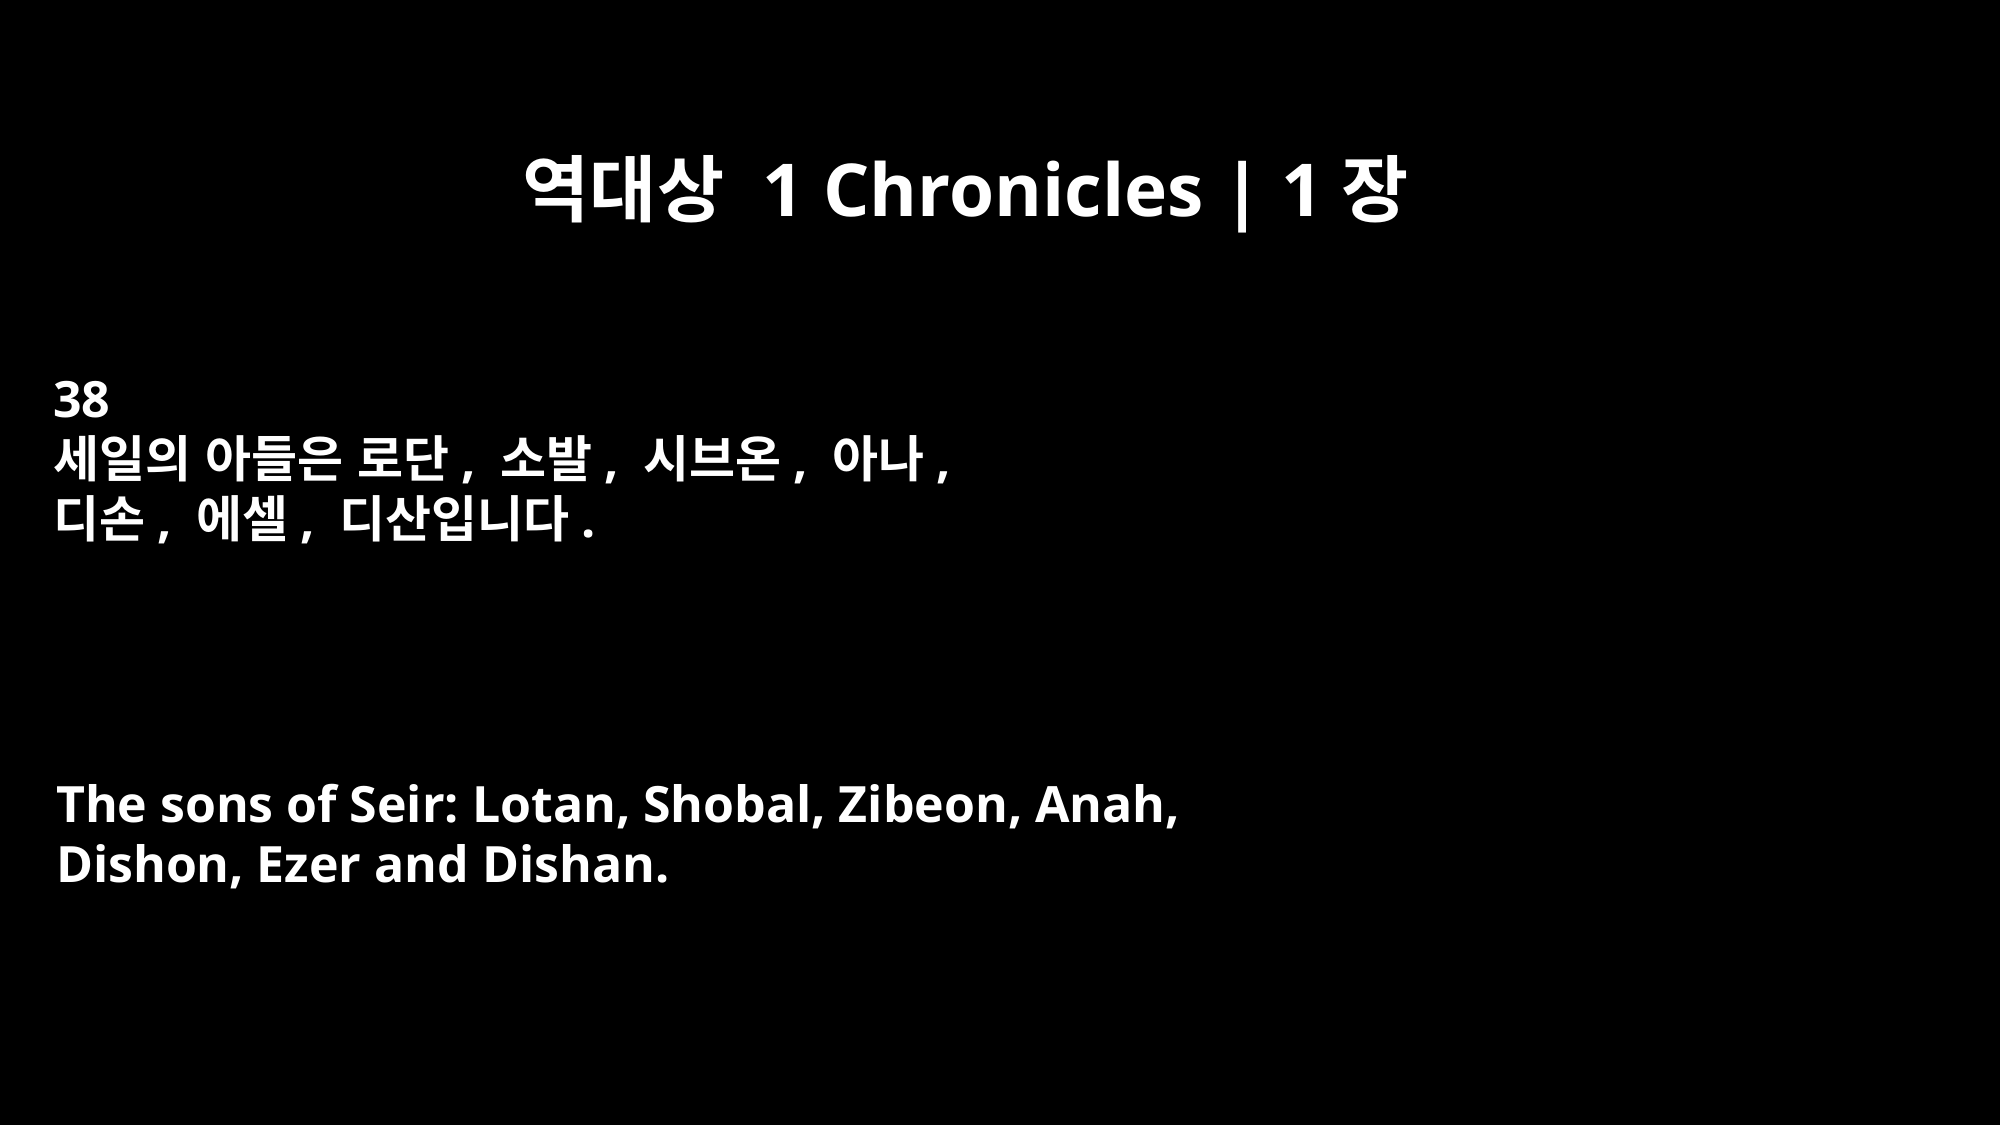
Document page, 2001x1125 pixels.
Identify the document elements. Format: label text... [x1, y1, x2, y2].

text_box 역대상 1 Chronicles | 1장 [507, 136, 1424, 239]
text_box The sons of Seir: Lotan, Shobal, Zibeon, Anah, Dishon, Ezer and Dishan. [41, 764, 1195, 900]
text_box 38 세일의 아들은 로단, 소발, 시브온, 아나, 디손, 에셀, 디산입니다. [38, 359, 966, 555]
